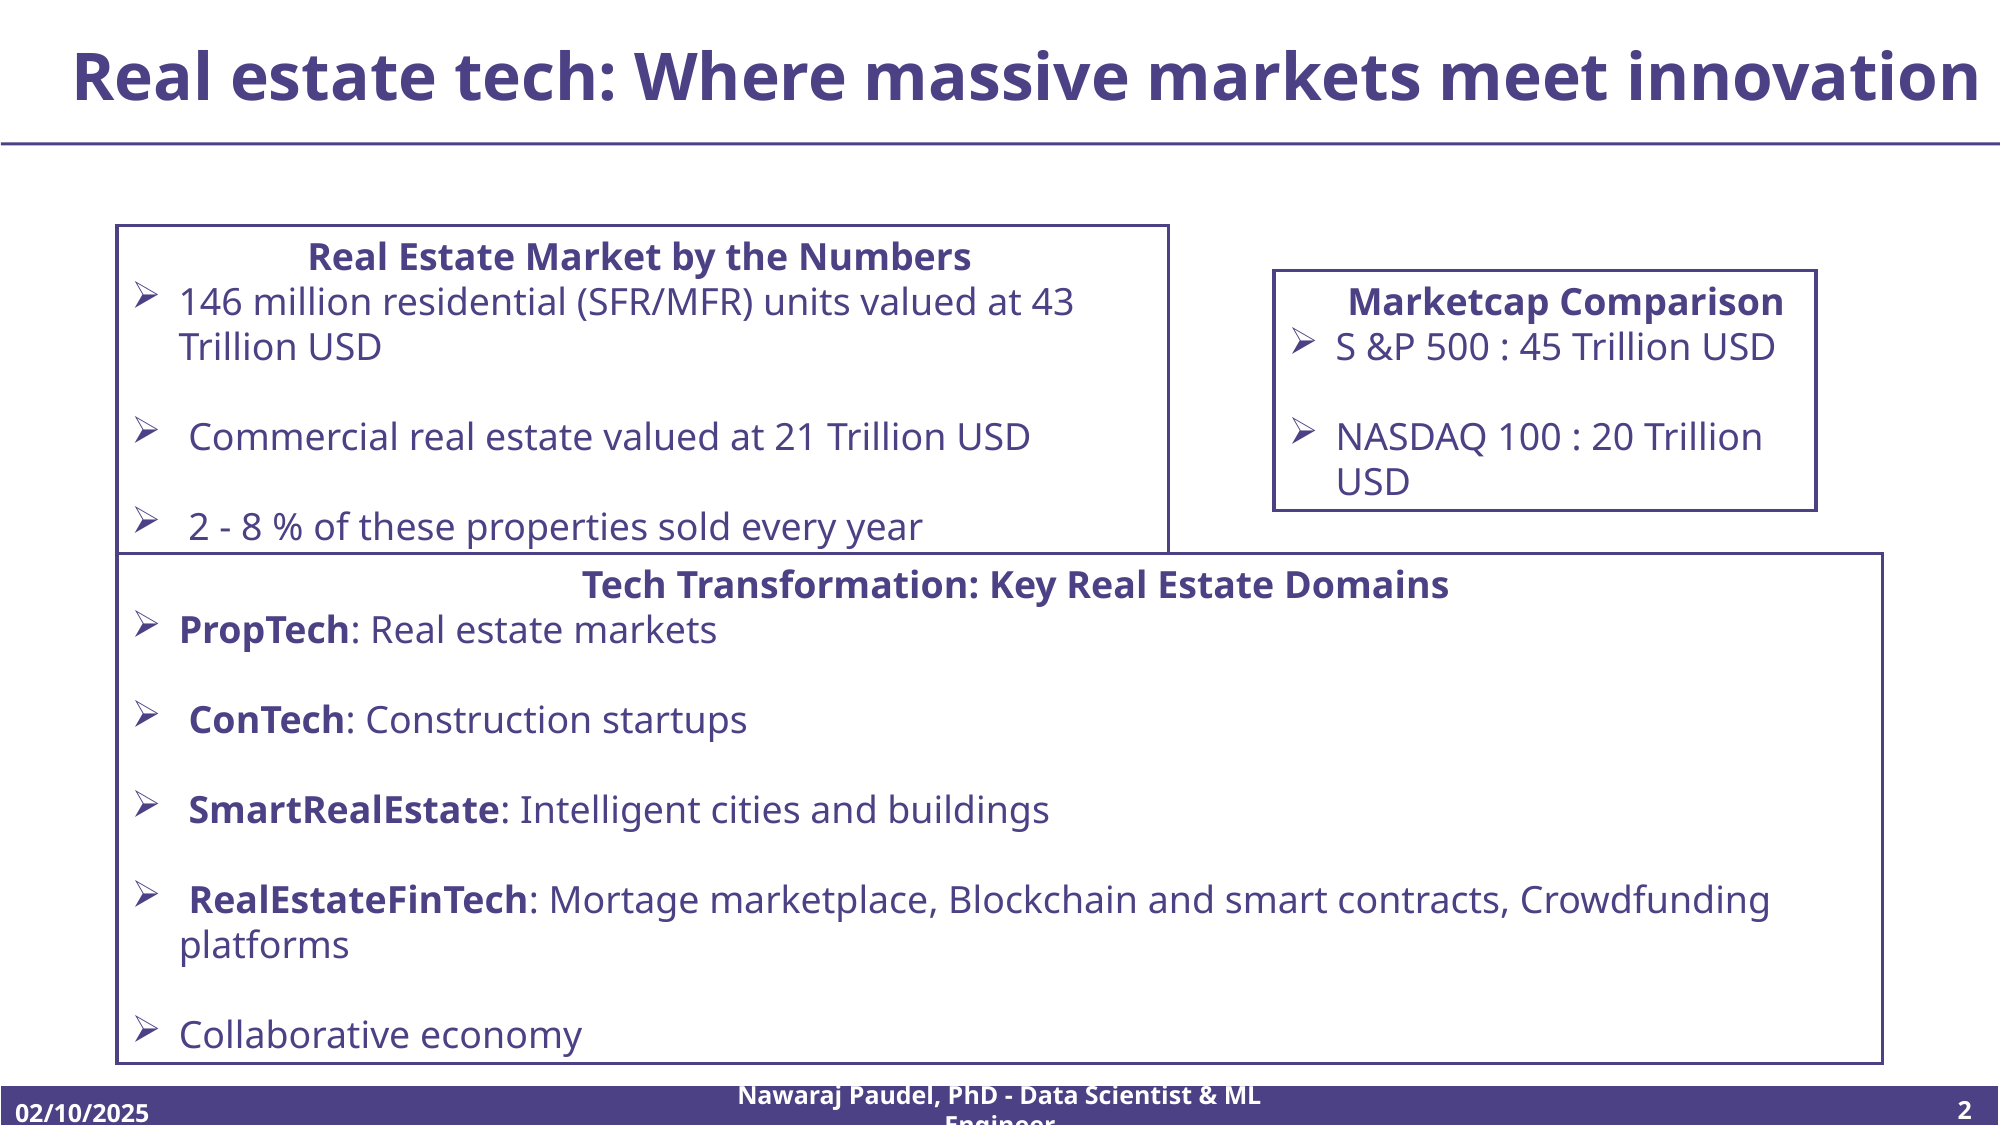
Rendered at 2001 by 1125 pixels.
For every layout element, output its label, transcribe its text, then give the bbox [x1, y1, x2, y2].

text_box Real Estate Market by the Numbers 146 million residential (SFR/MFR) units valued at 43 Trillion USD Commercial real estate valued at 21 Trillion USD 2 - 8 % of these properties sold every year [116, 224, 1170, 553]
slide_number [0, 1093, 442, 1125]
text_box Tech Transformation: Key Real Estate Domains PropTech: Real estate markets ConTech: Construction startups SmartRealEstate: Intelligent cities and buildings RealEstateFinTech: Mortage marketplace, Blockchain and smart contracts, Crowdfunding platforms Collaborative economy [116, 553, 1884, 1064]
slide_number 2 [1545, 1090, 1987, 1125]
text_box Marketcap Comparison S &P 500 : 45 Trillion USD NASDAQ 100 : 20 Trillion USD [1273, 270, 1817, 511]
footer Nawaraj Paudel, PhD - Data Scientist & ML Engineer [666, 1082, 1334, 1125]
title Real estate tech: Where massive markets meet innovation [0, 0, 2000, 155]
